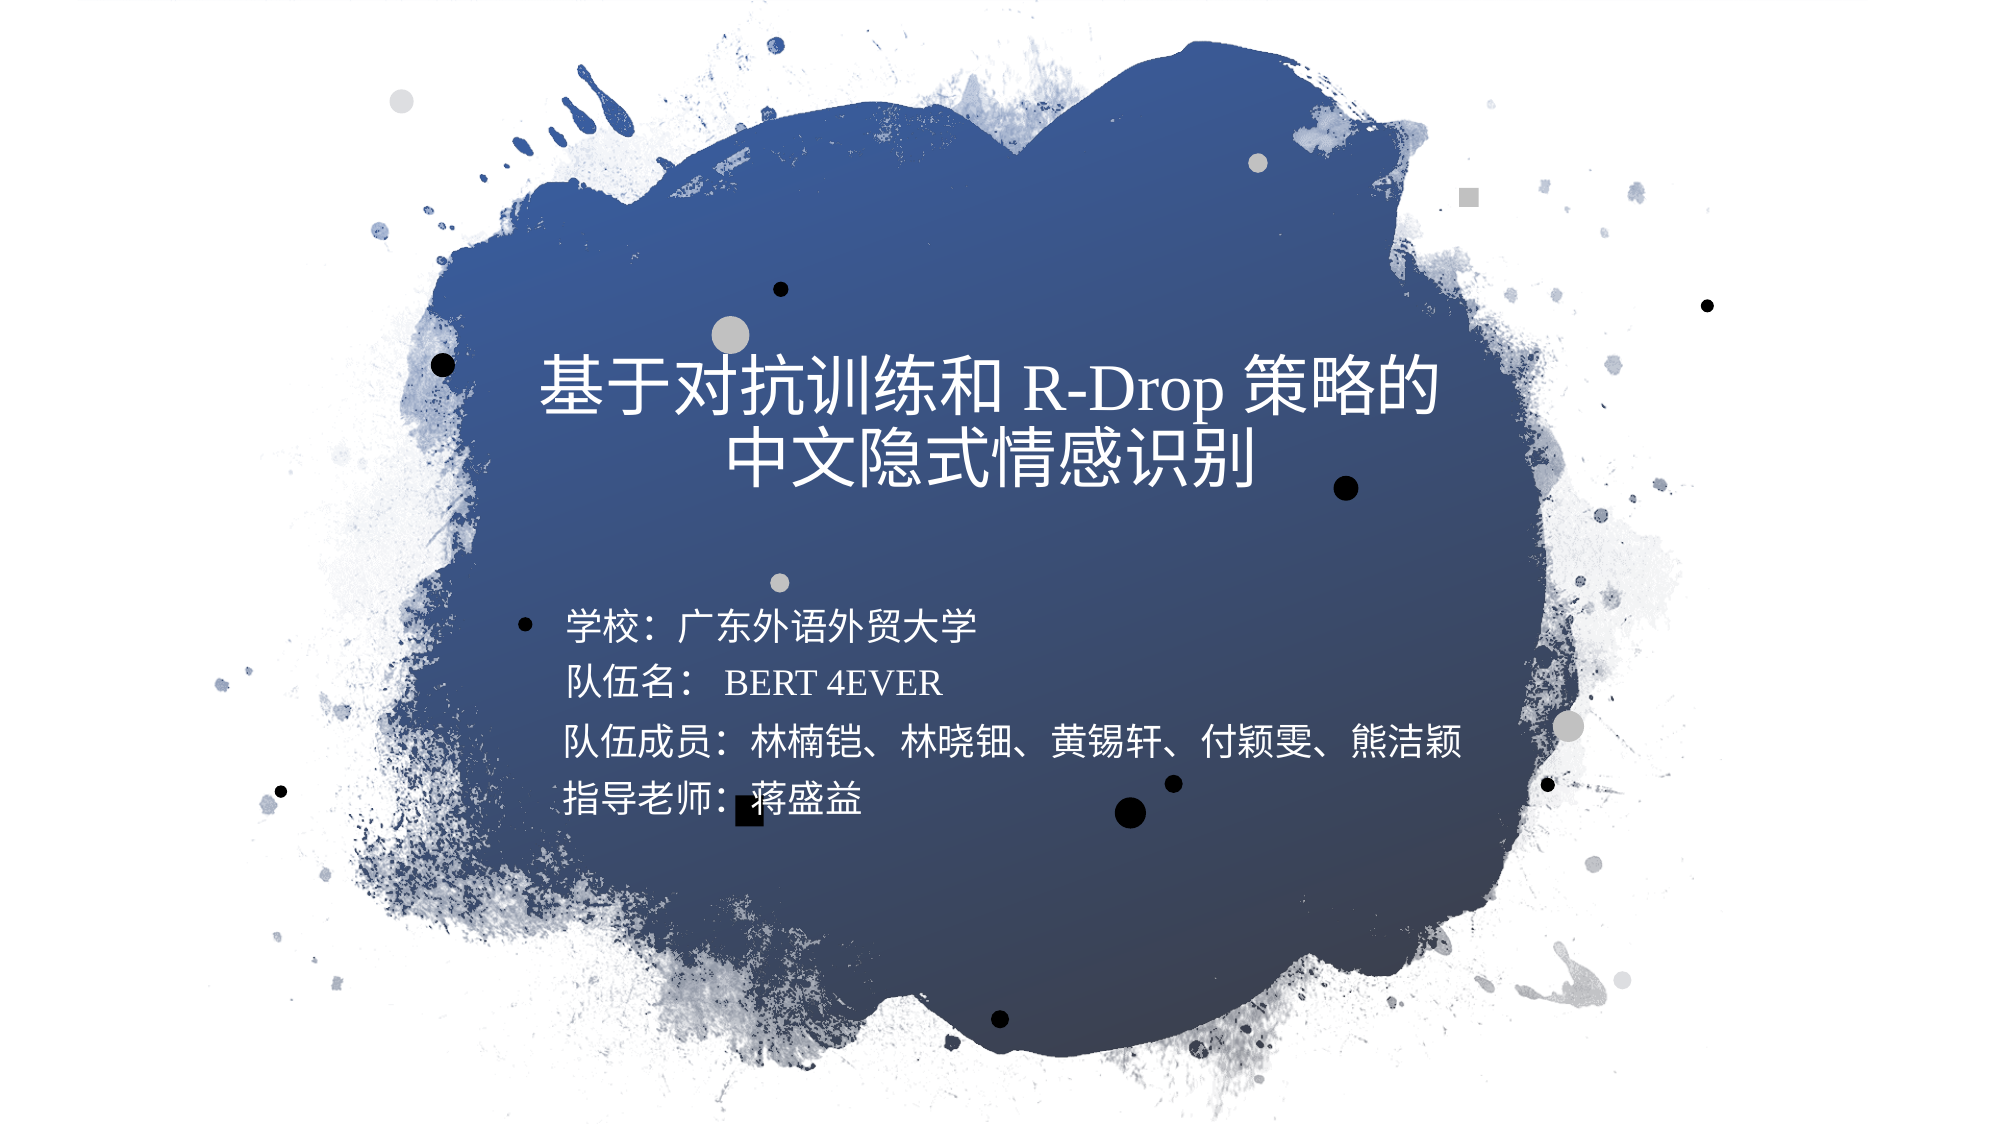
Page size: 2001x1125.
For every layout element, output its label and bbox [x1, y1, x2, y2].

picture [0, 0, 2000, 1125]
text_box [548, 595, 1548, 829]
